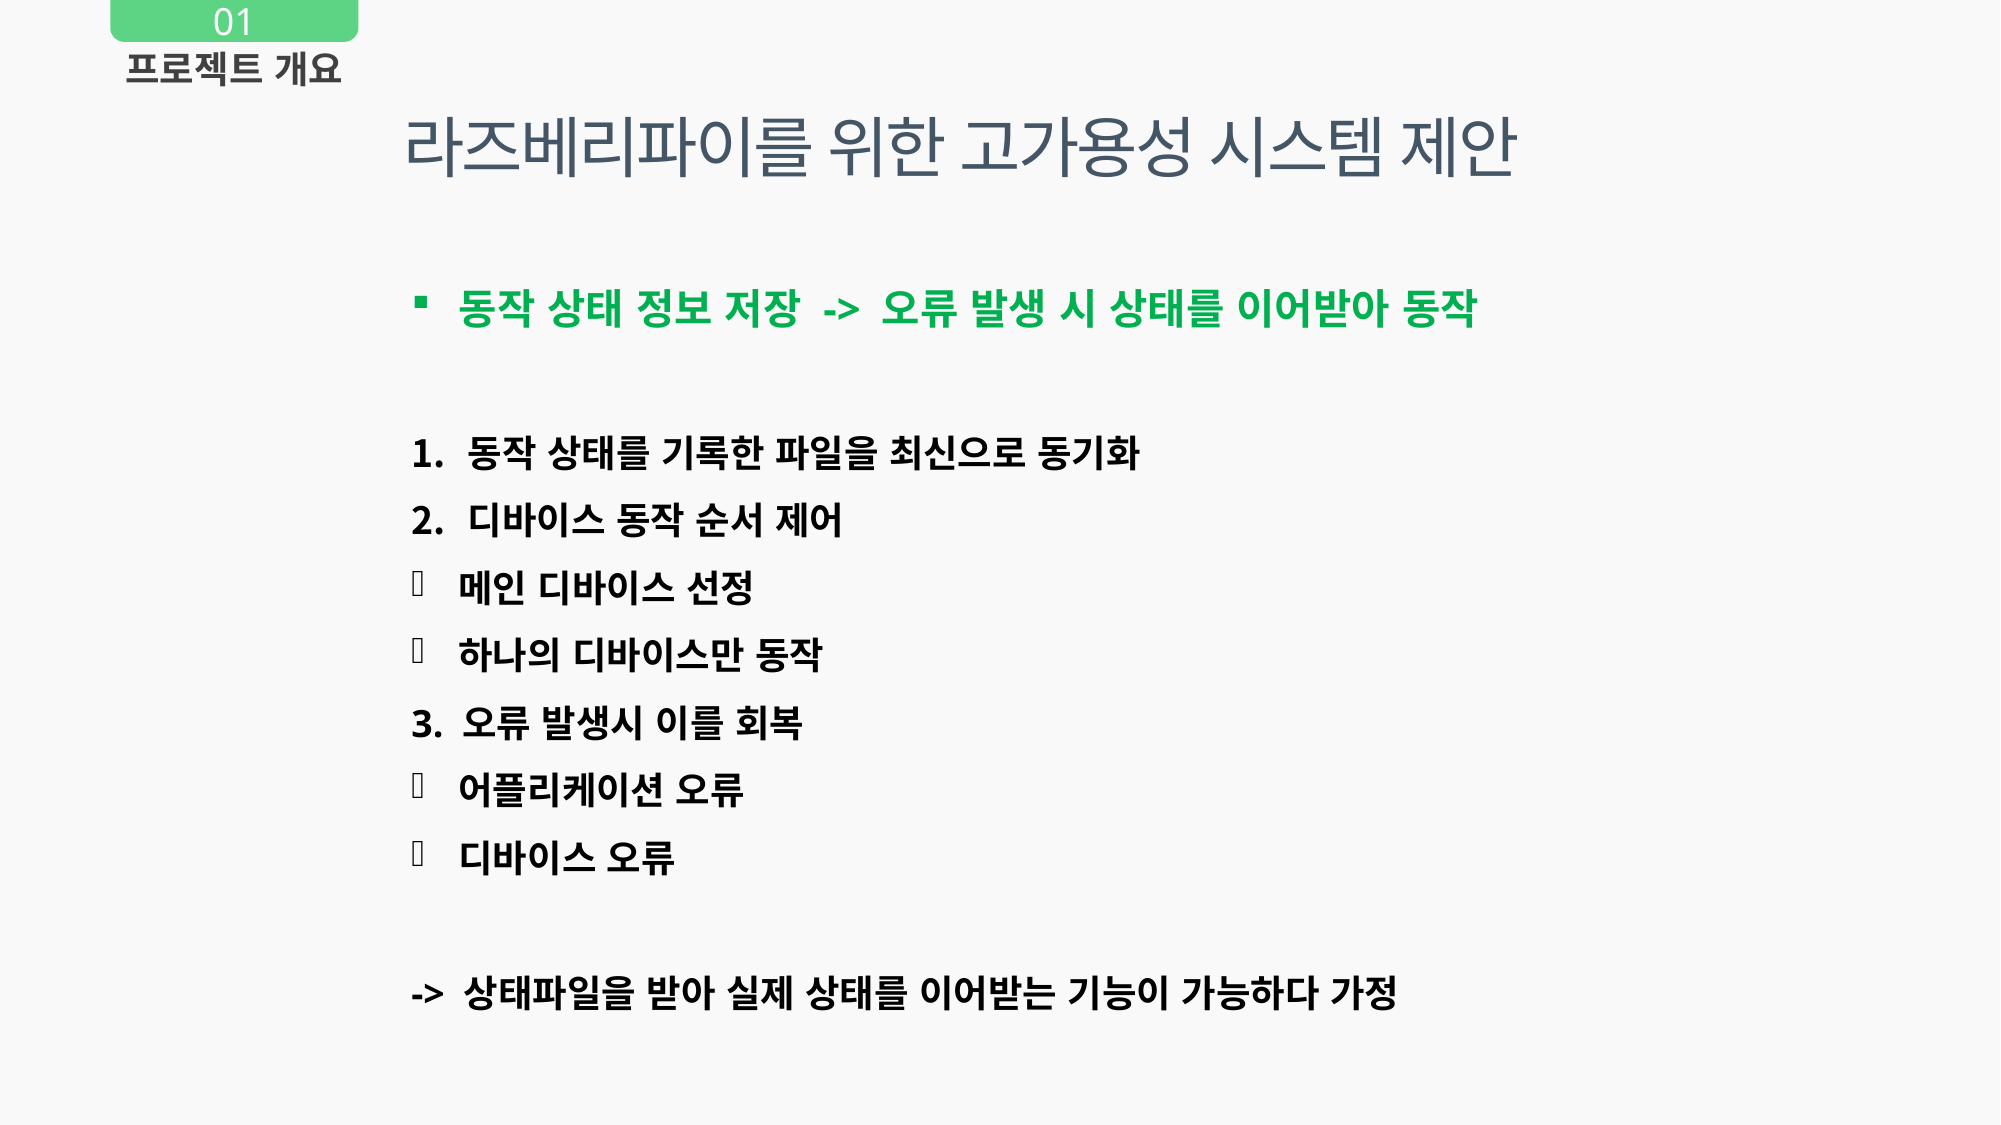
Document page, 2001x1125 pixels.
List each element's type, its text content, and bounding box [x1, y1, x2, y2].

text_box 프로젝트 개요 [93, 38, 376, 99]
text_box 라즈베리파이를 위한 고가용성 시스템 제안 [80, 97, 1843, 193]
text_box 01 [109, 0, 360, 38]
text_box 동작 상태 정보 저장 -> 오류 발생 시 상태를 이어받아 동작 동작 상태를 기록한 파일을 최신으로 동기화 디바이스 동작 순서 제어 메인 디바이스 선정 하나의 디바이스만 동작 3. 오류 발생시 이를 회복 어플리케이션 오류 디바이스 오류 -> 상태파일을 받아 실제 상태를 이어받는 기능이 가능하다 가정 [396, 250, 1604, 1023]
